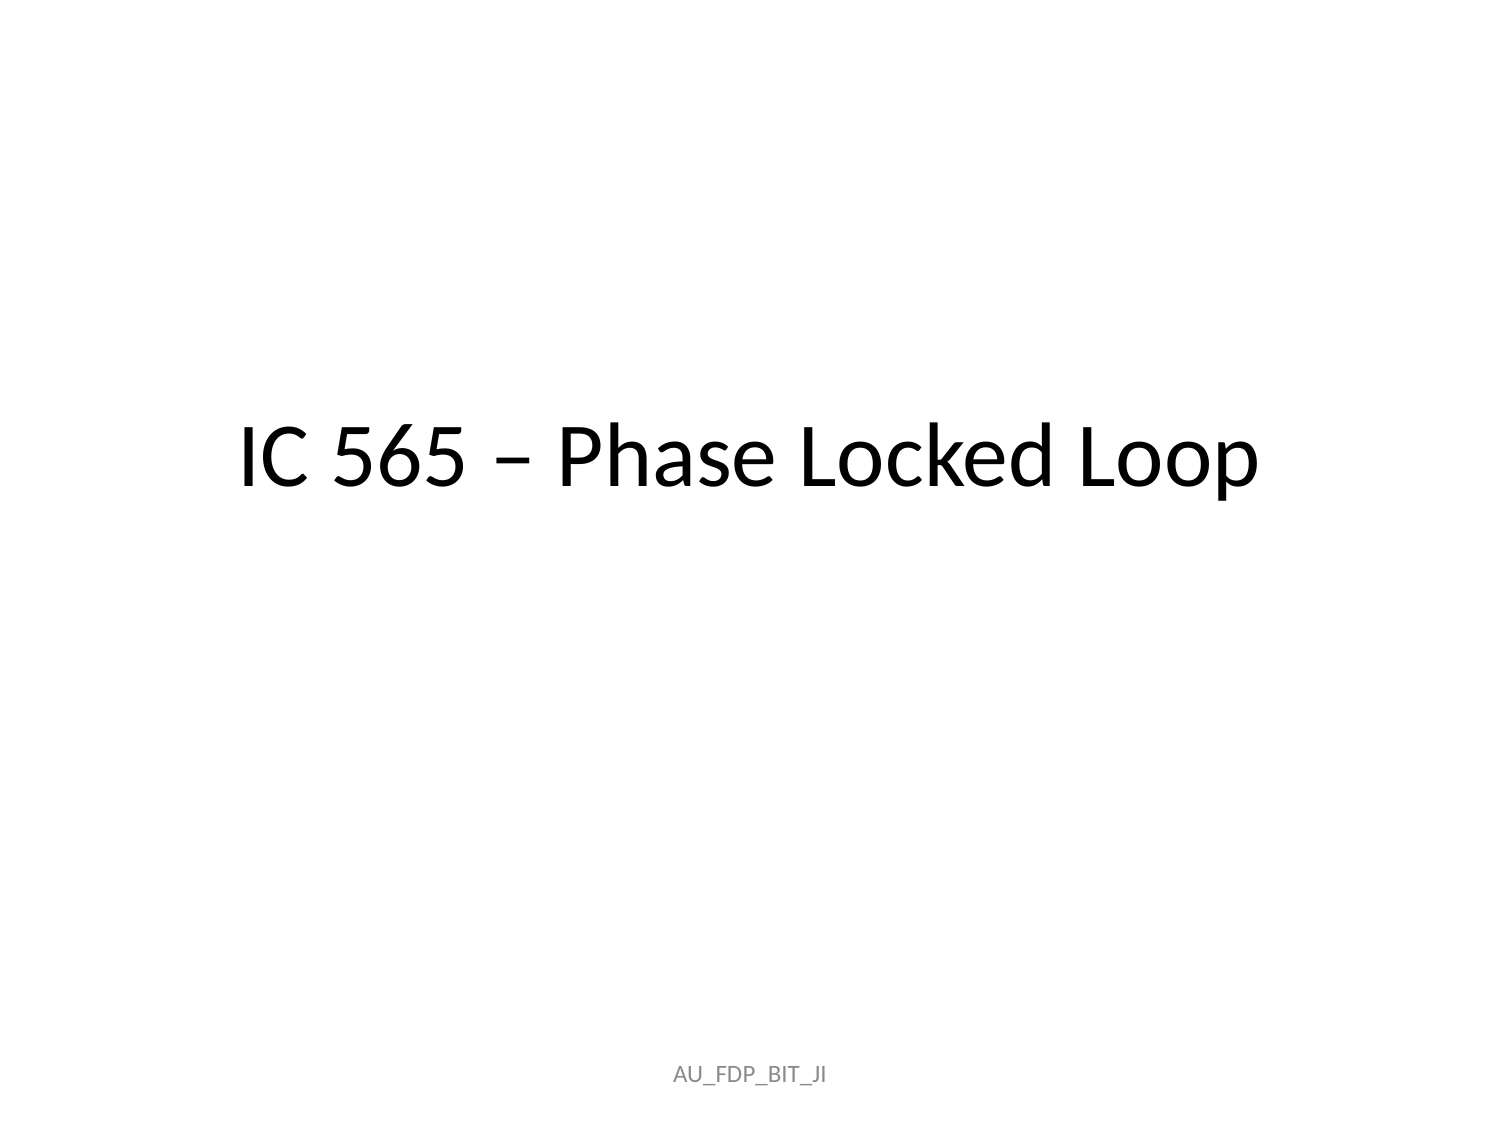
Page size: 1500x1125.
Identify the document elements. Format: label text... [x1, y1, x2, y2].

title IC 565 – Phase Locked Loop [112, 383, 1388, 625]
footer AU_FDP_BIT_JI [512, 1042, 988, 1103]
